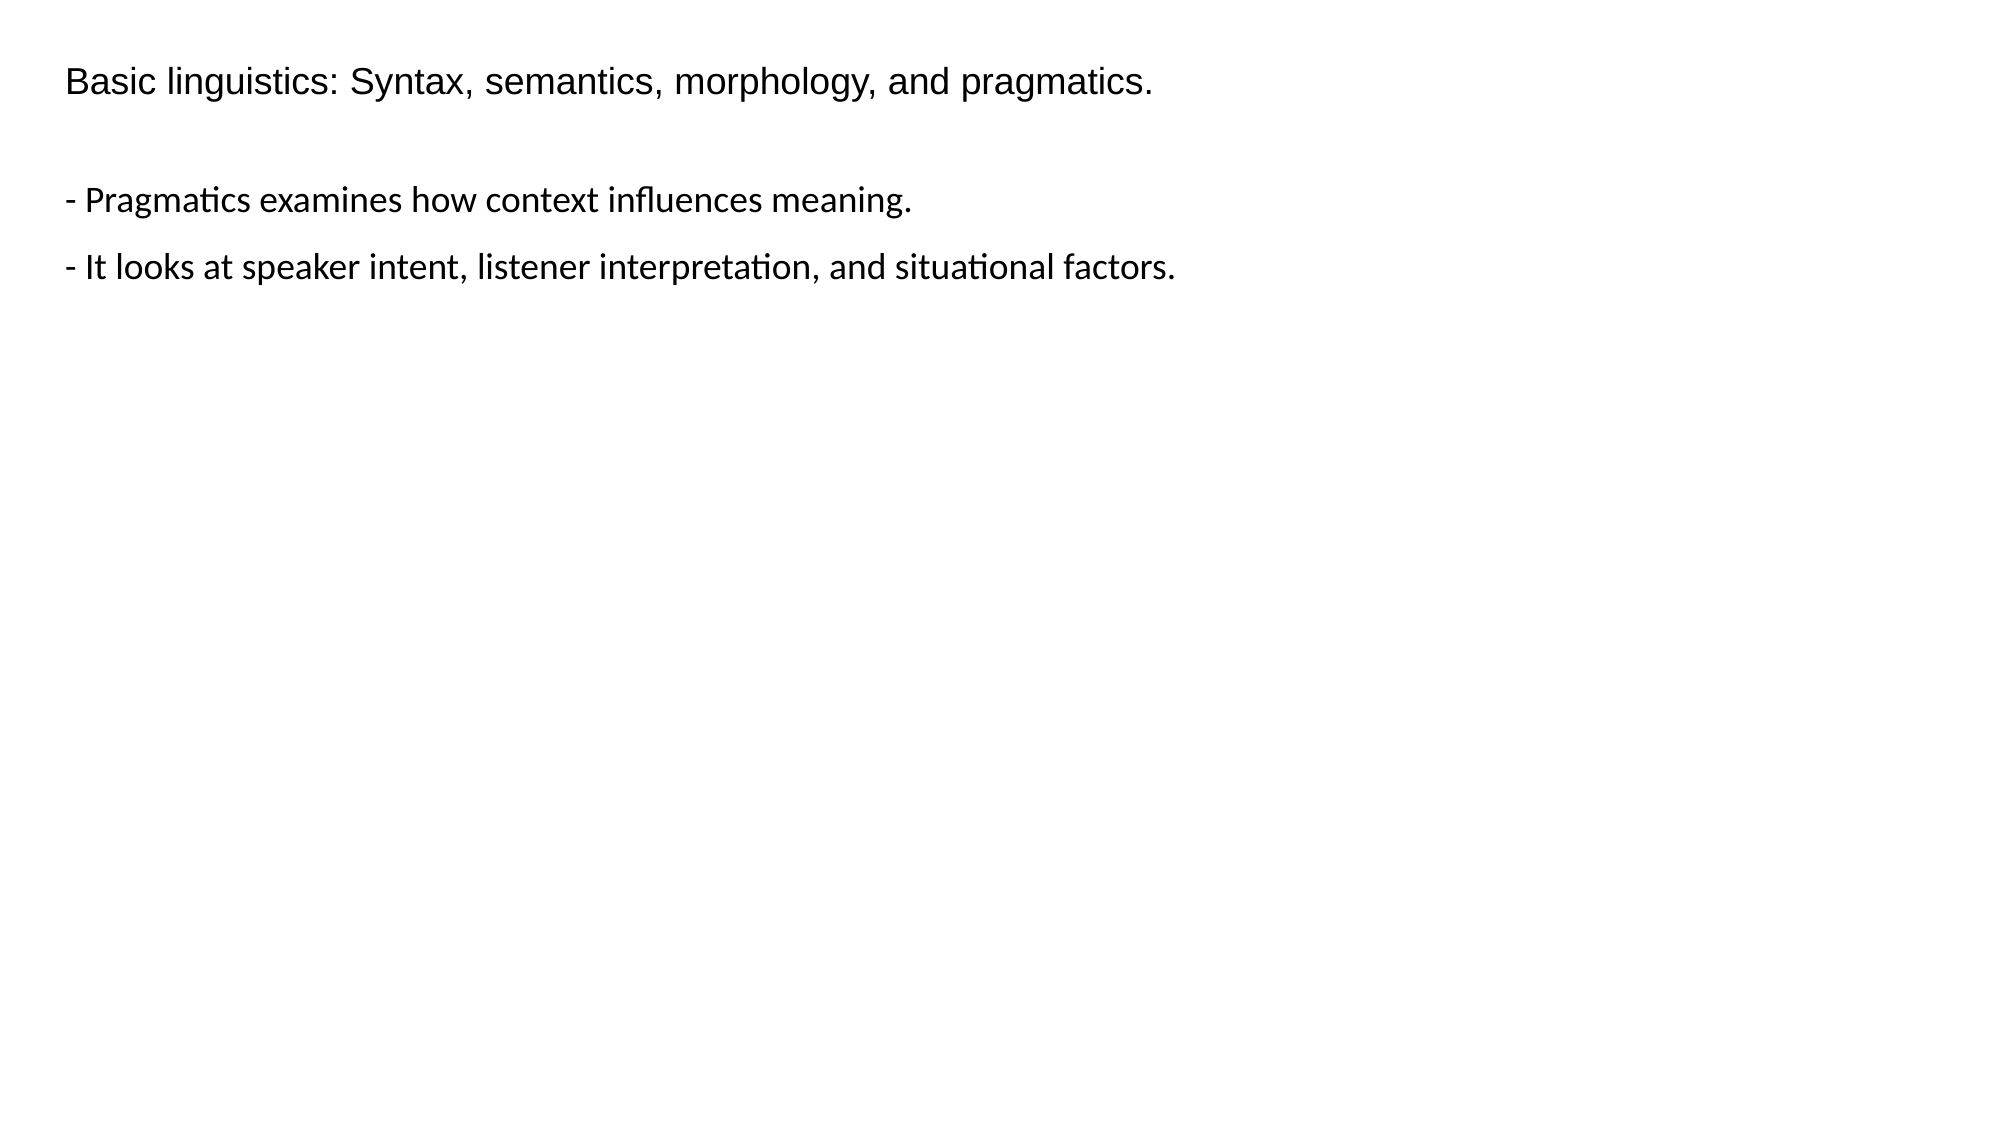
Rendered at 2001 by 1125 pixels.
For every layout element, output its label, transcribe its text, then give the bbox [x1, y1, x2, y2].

text_box Basic linguistics: Syntax, semantics, morphology, and pragmatics. [50, 49, 1192, 110]
text_box - Pragmatics examines how context influences meaning. - It looks at speaker intent, listener interpretation, and situational factors. [50, 144, 1422, 295]
